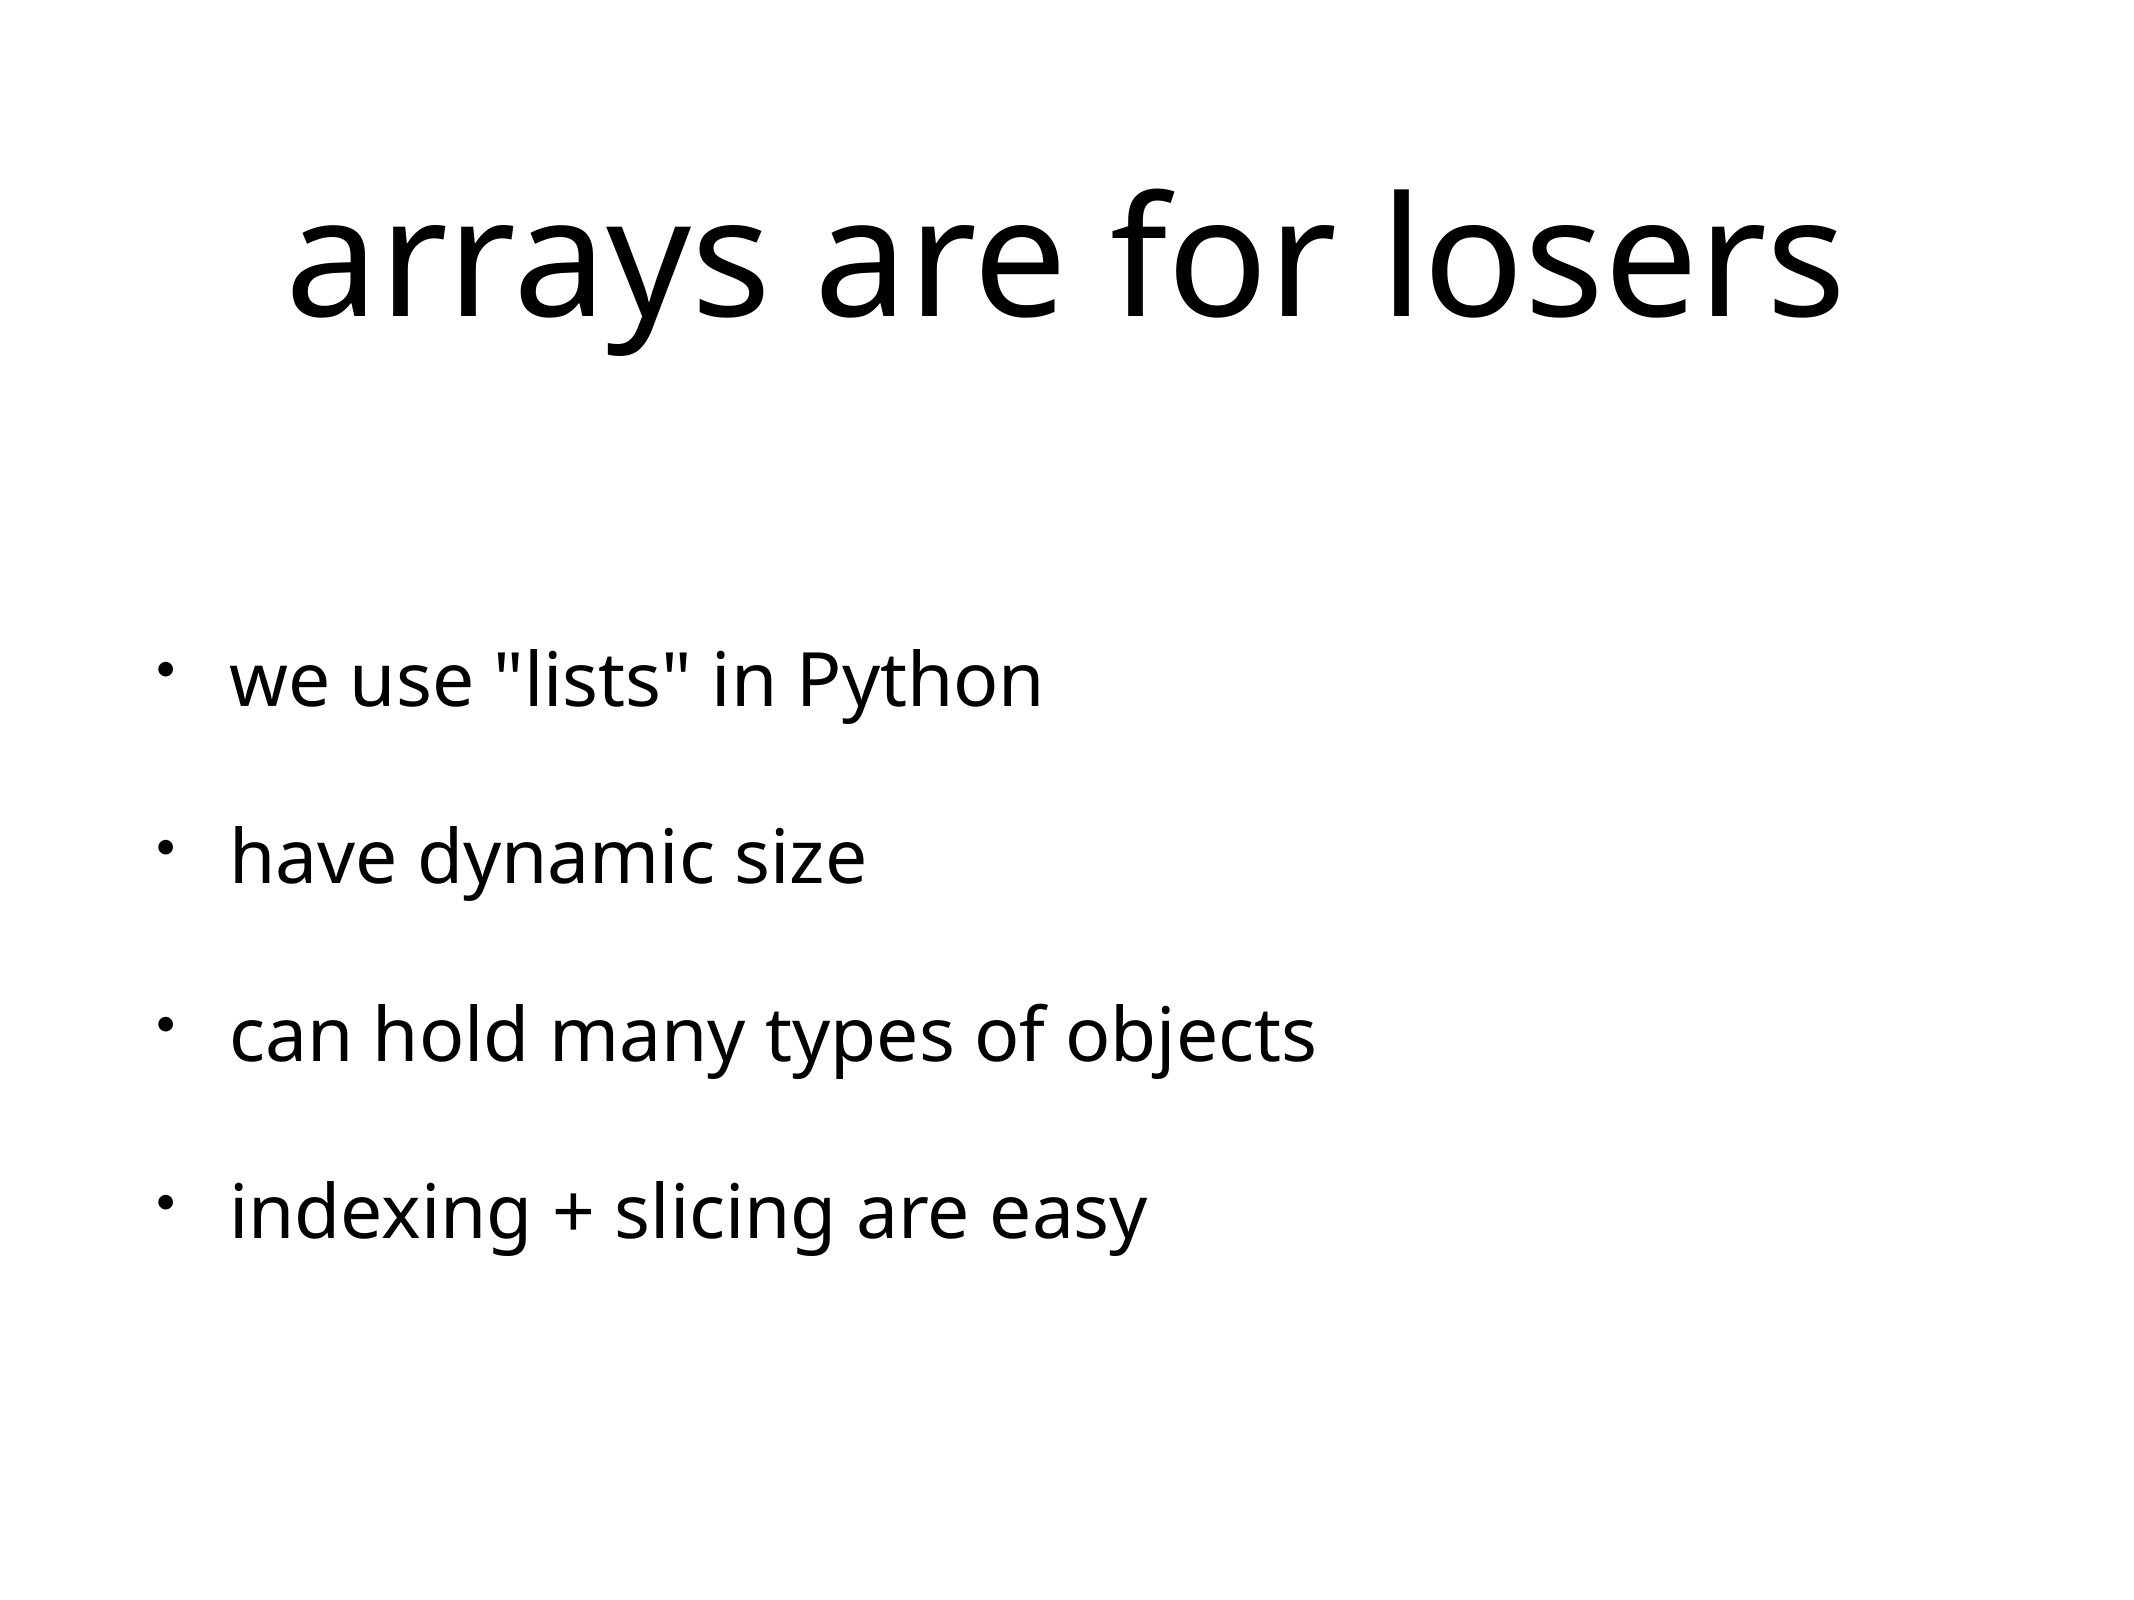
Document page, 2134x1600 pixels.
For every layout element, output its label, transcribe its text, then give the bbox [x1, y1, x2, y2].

list we use "lists" in Python have dynamic size can hold many types of objects indexing + slicing are easy [155, 426, 1978, 1459]
title arrays are for losers [155, 72, 1978, 426]
